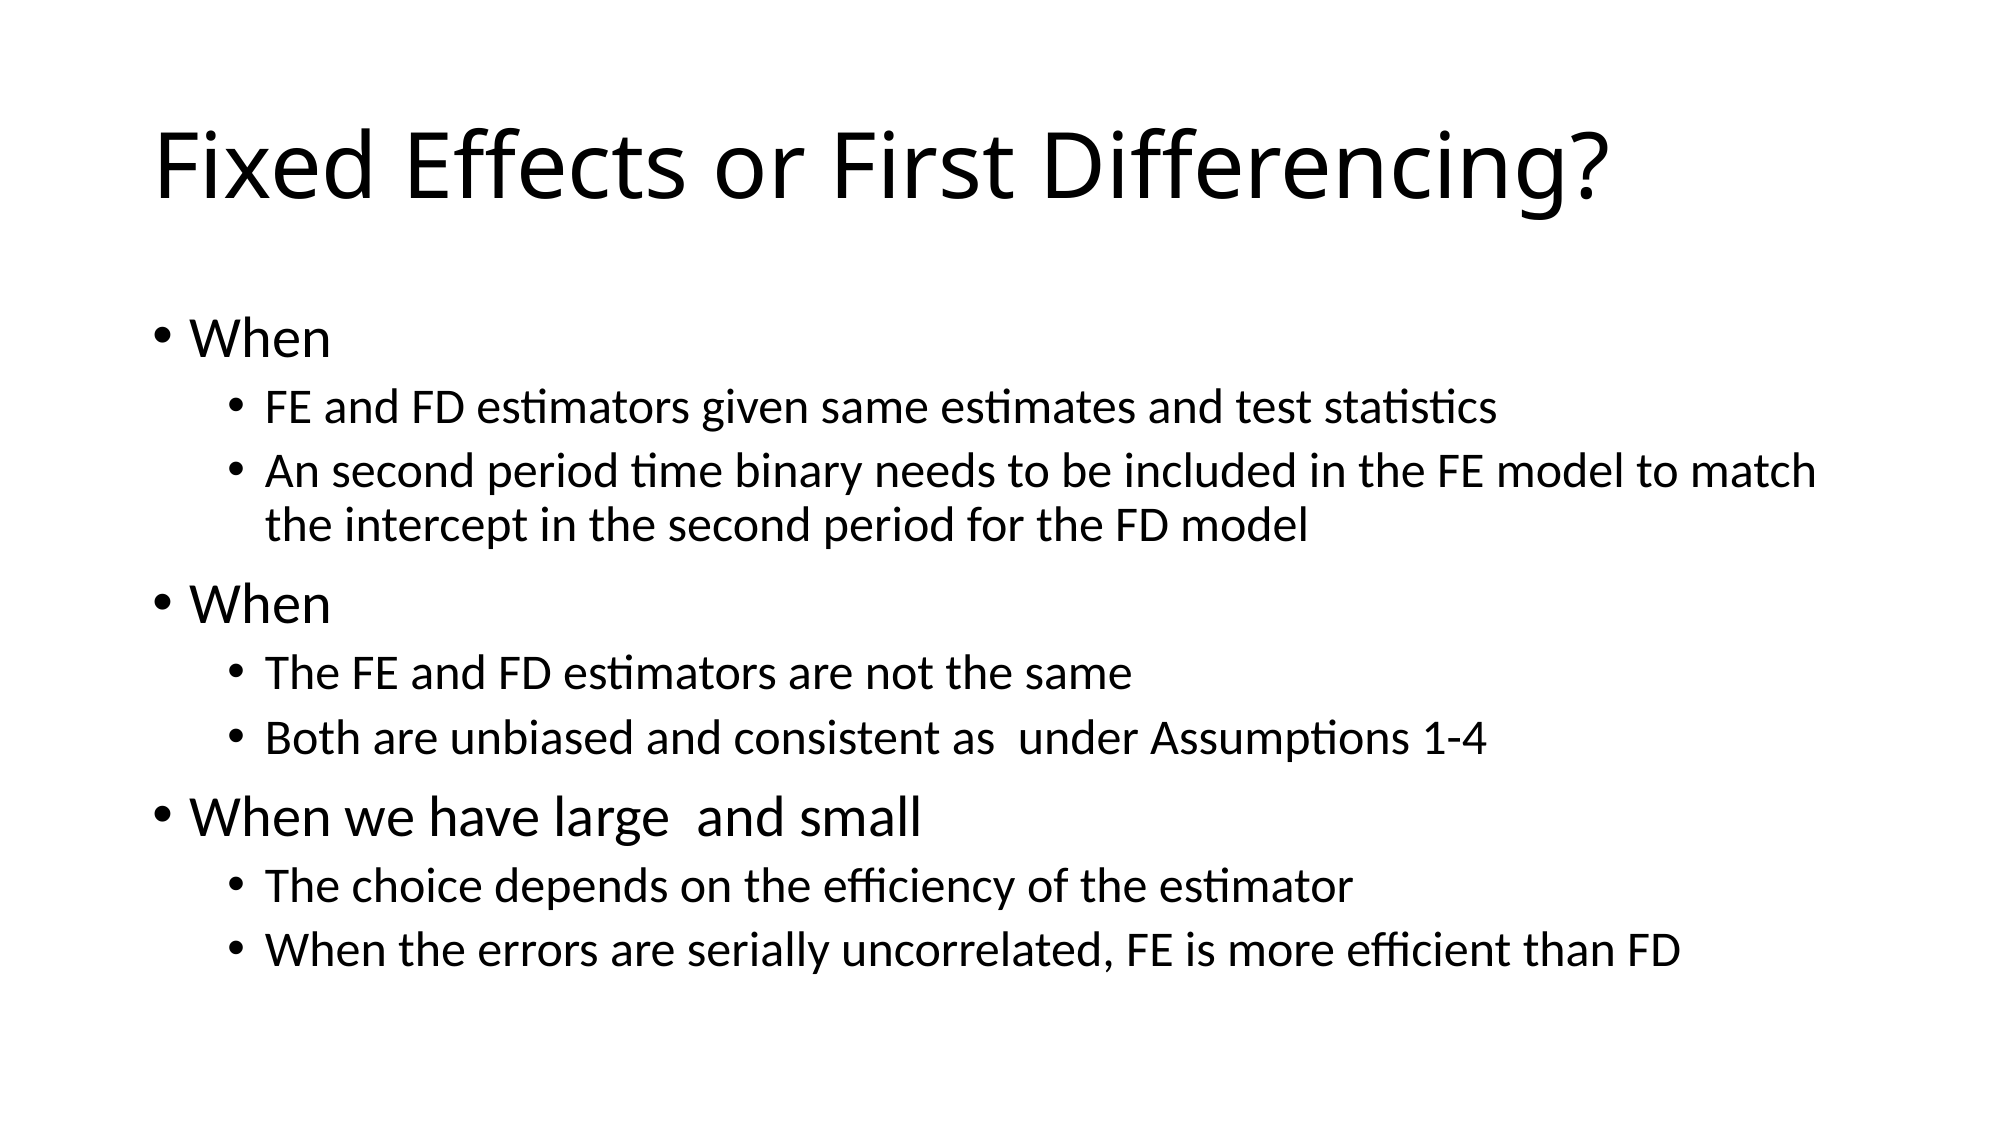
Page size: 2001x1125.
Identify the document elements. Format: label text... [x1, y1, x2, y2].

title Fixed Effects or First Differencing? [137, 59, 1863, 278]
